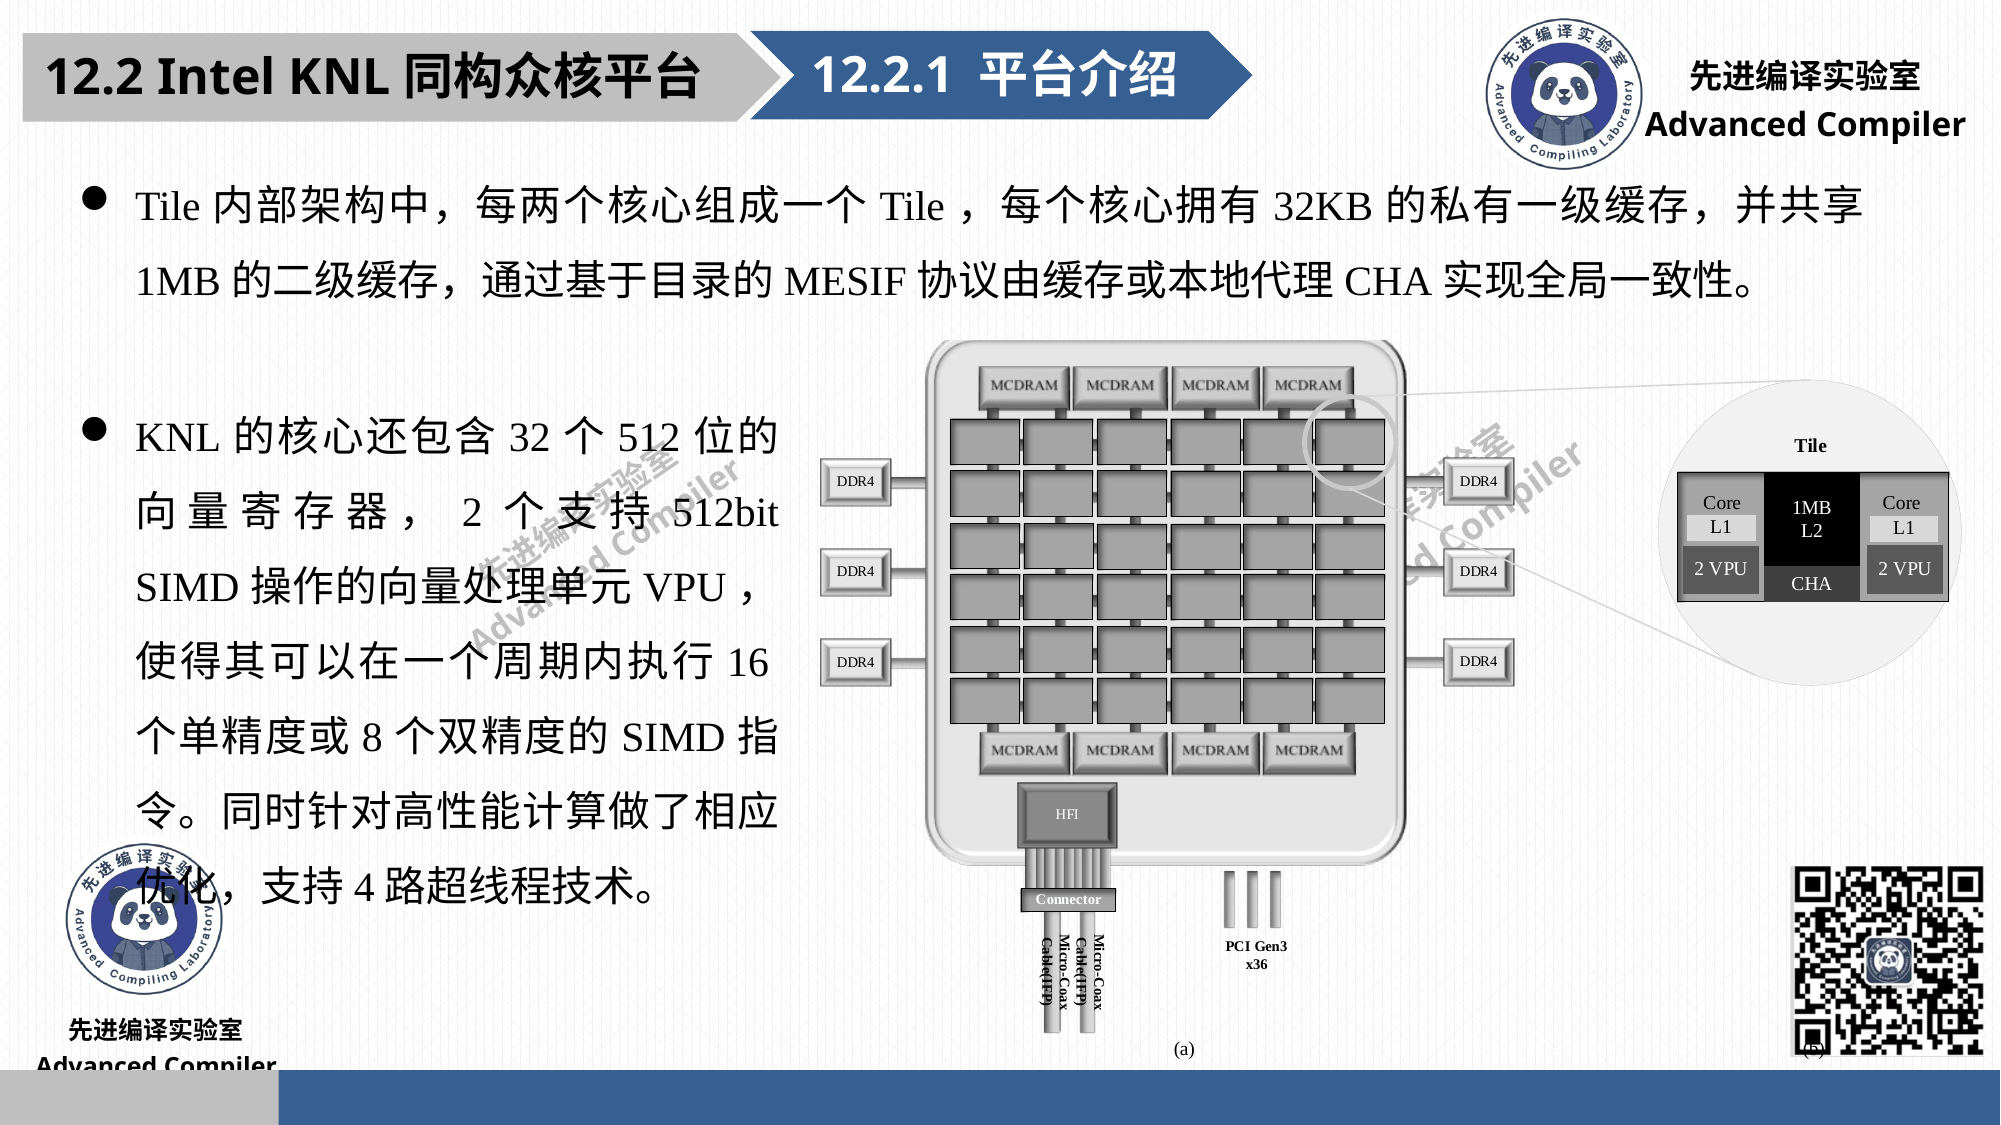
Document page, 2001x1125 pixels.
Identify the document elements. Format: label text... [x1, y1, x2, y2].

text_box [0, 1068, 281, 1125]
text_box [22, 32, 782, 122]
picture [1980, 866, 1985, 1057]
picture [57, 886, 231, 1002]
text_box KNL的核心还包含32个512位的向量寄存器，2个支持512bit SIMD操作的向量处理单元VPU，使得其可以在一个周期内执行16个单精度或8个双精度的SIMD指令。同时针对高性能计算做了相应优化，支持4路超线程技术。 [64, 376, 794, 917]
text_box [818, 339, 1980, 1080]
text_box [749, 30, 1293, 120]
text_box Tile内部架构中，每两个核心组成一个Tile，每个核心拥有32KB的私有一级缓存，并共享1MB的二级缓存，通过基于目录的MESIF协议由缓存或本地代理CHA实现全局一致性。 [64, 146, 1890, 312]
text_box [281, 1068, 2000, 1125]
picture [1477, 9, 1651, 146]
